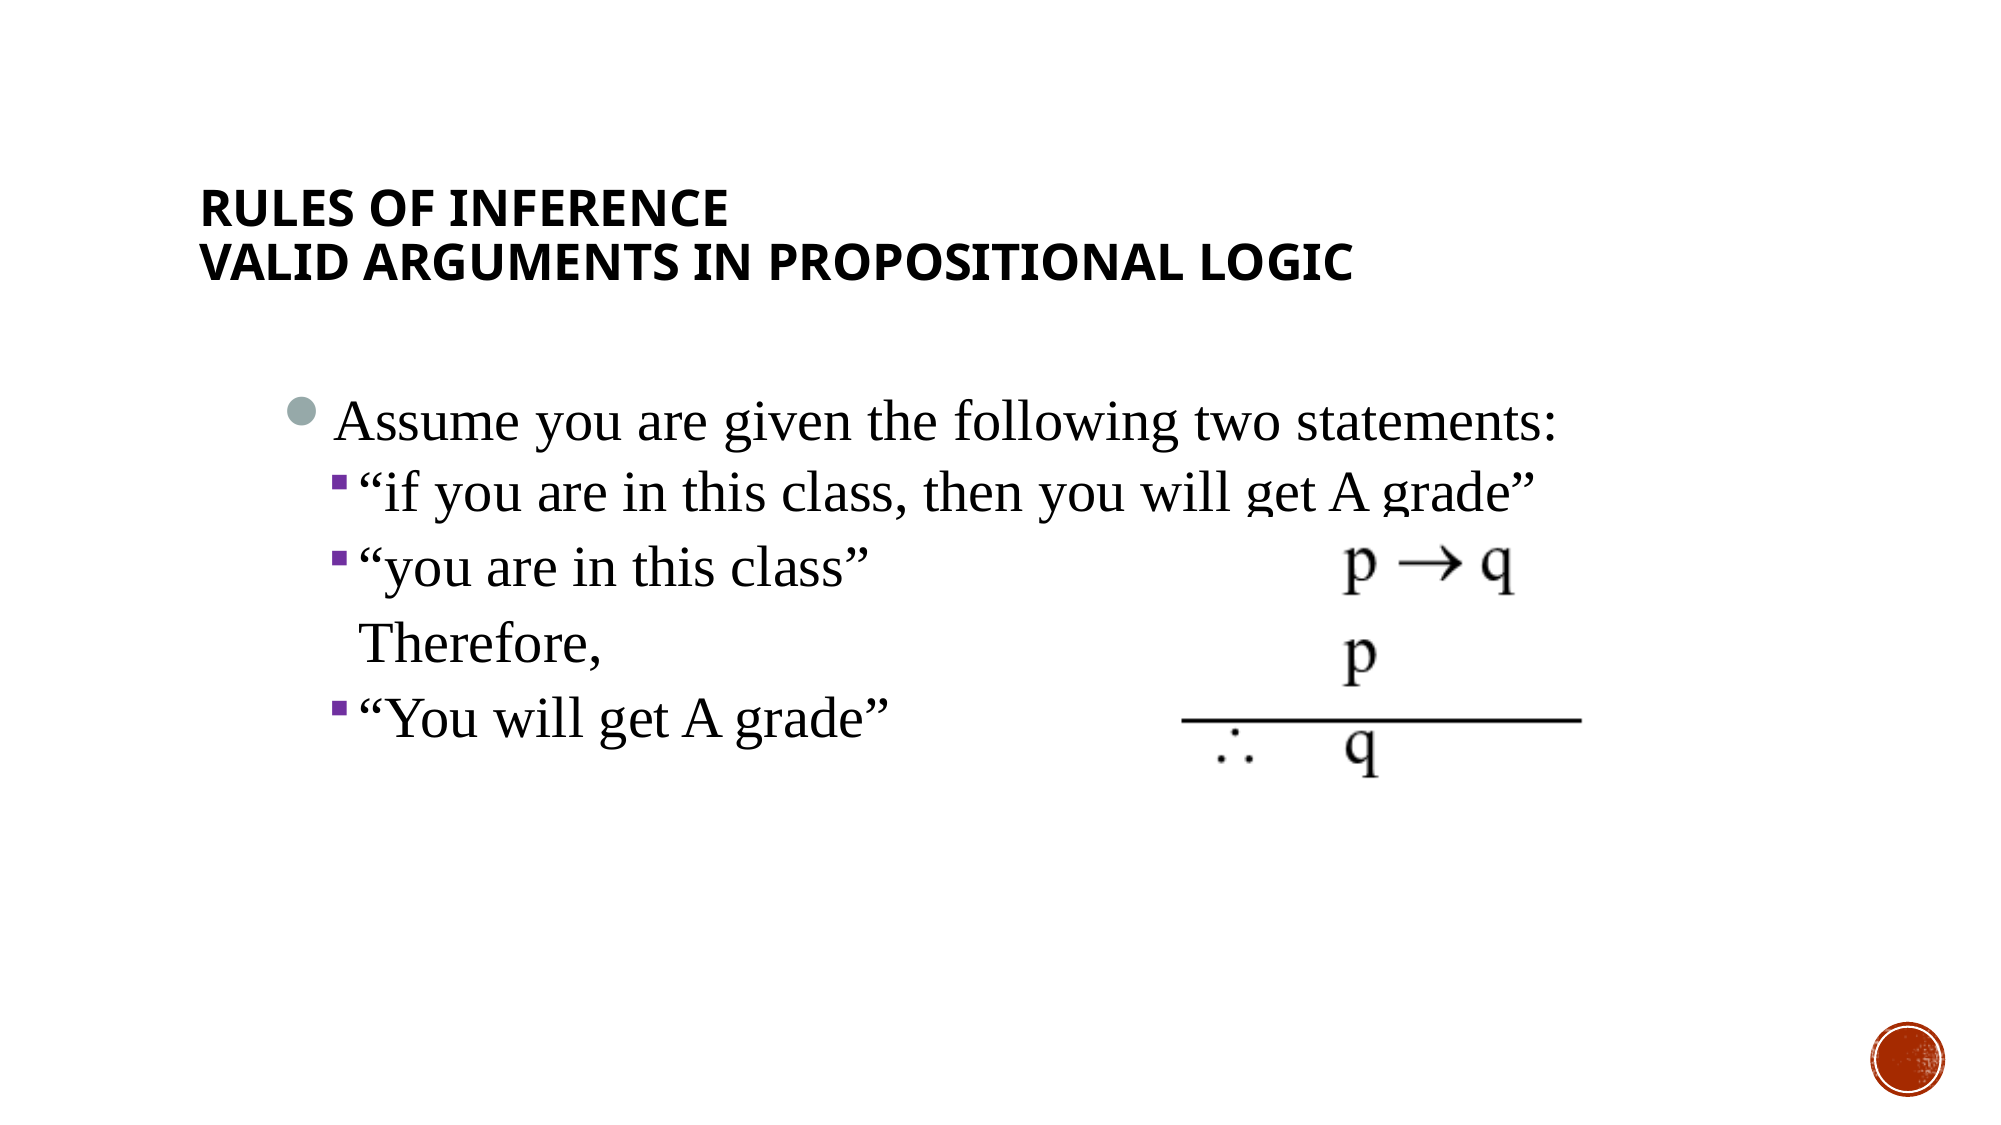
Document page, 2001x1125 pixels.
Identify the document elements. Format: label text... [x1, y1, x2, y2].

picture [1163, 517, 1610, 809]
title Rules of Inference Valid Arguments in Propositional Logic [184, 173, 2000, 362]
list Assume you are given the following two statements: “if you are in this class, then you will get A grade” “you are in this class” Therefore, “You will get A grade” [268, 322, 1744, 1125]
